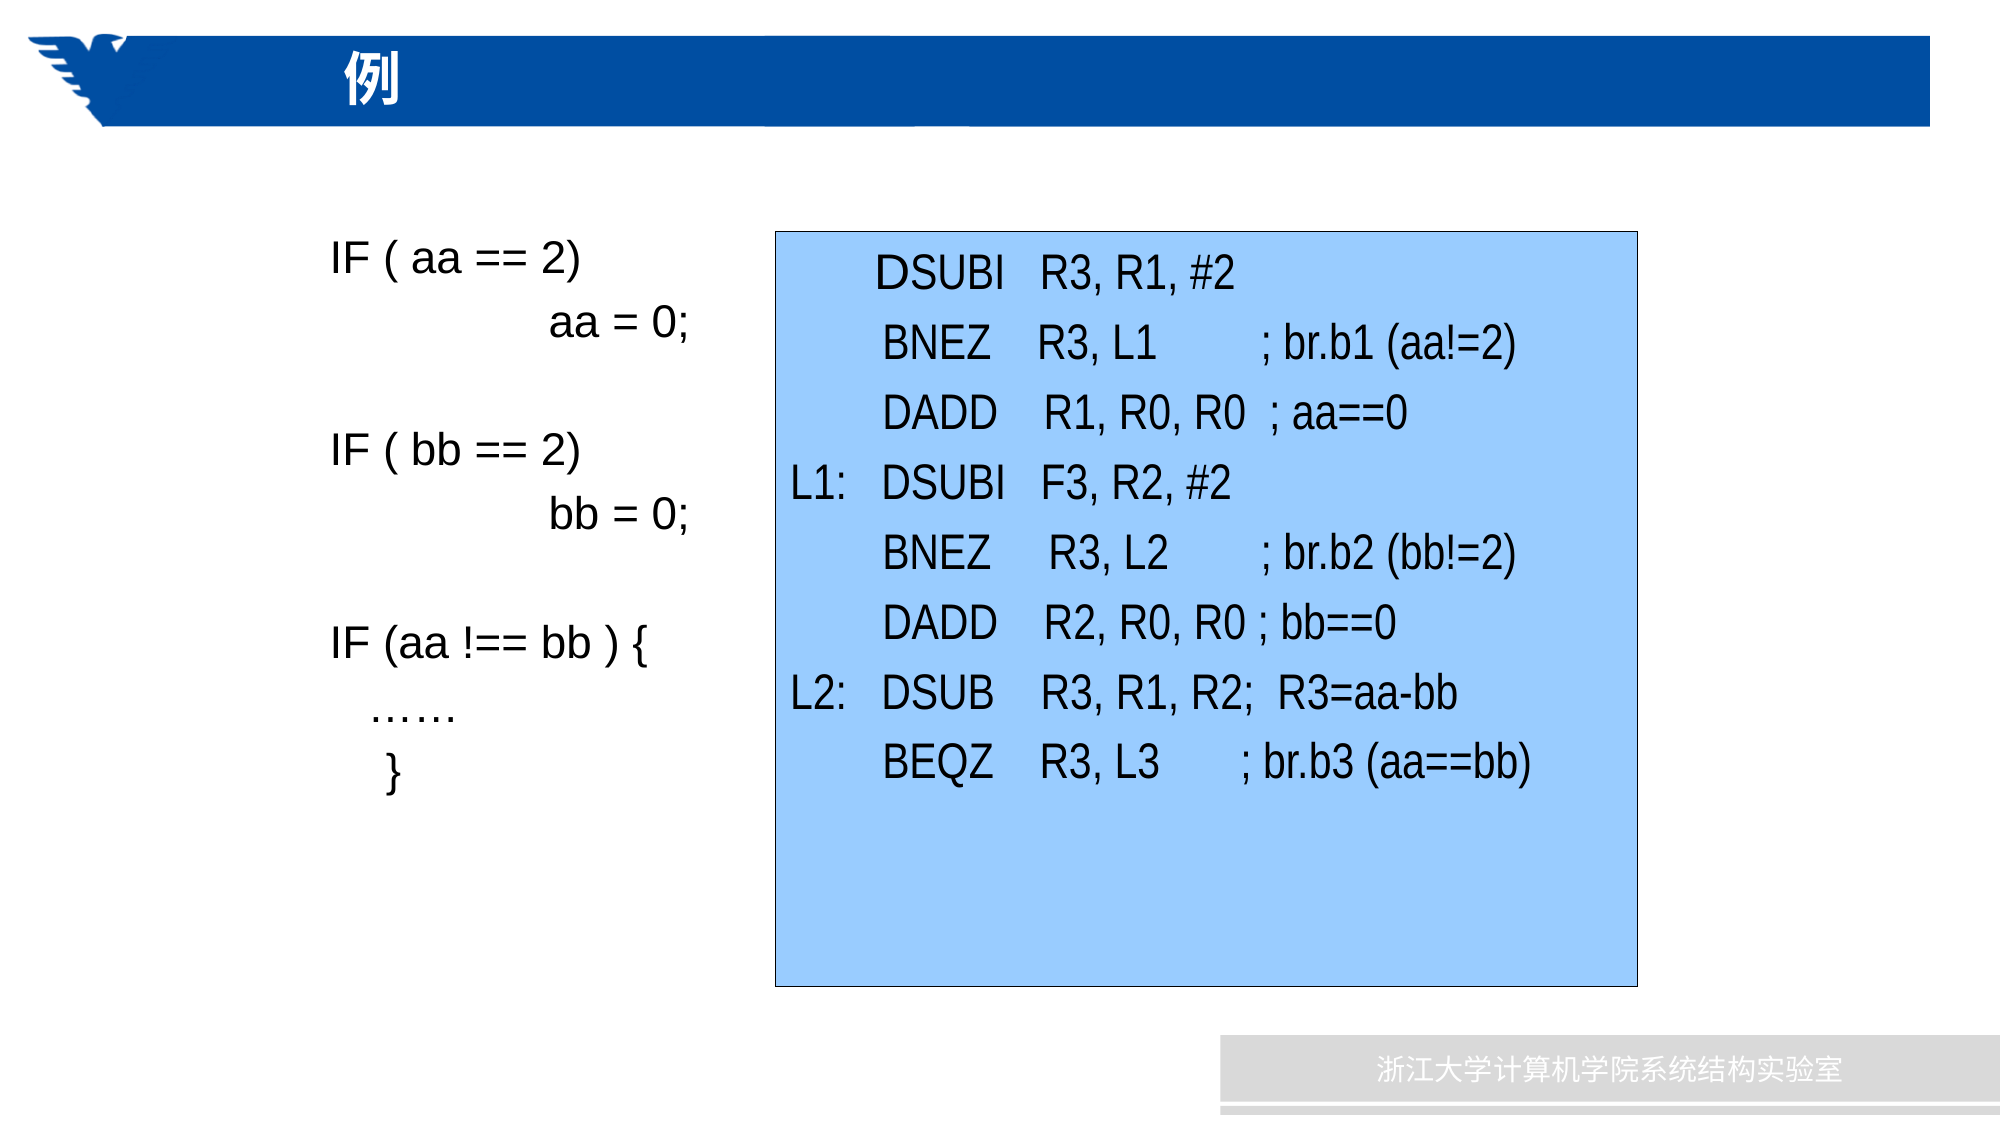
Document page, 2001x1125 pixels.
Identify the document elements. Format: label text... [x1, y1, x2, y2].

list DSUBI R3, R1, #2 BNEZ R3, L1 ; br.b1 (aa!=2) DADD R1, R0, R0 ; aa==0 L1: DSUBI F3, R2, #2 BNEZ R3, L2 ; br.b2 (bb!=2) DADD R2, R0, R0 ; bb==0 L2: DSUB R3, R1, R2; R3=aa-bb BEQZ R3, L3 ; br.b3 (aa==bb) [775, 231, 1638, 987]
list IF ( aa == 2) aa = 0; IF ( bb == 2) bb = 0; IF (aa !== bb ) { …… } [314, 220, 723, 858]
picture [7, 19, 197, 127]
title 例 [328, 35, 1730, 223]
